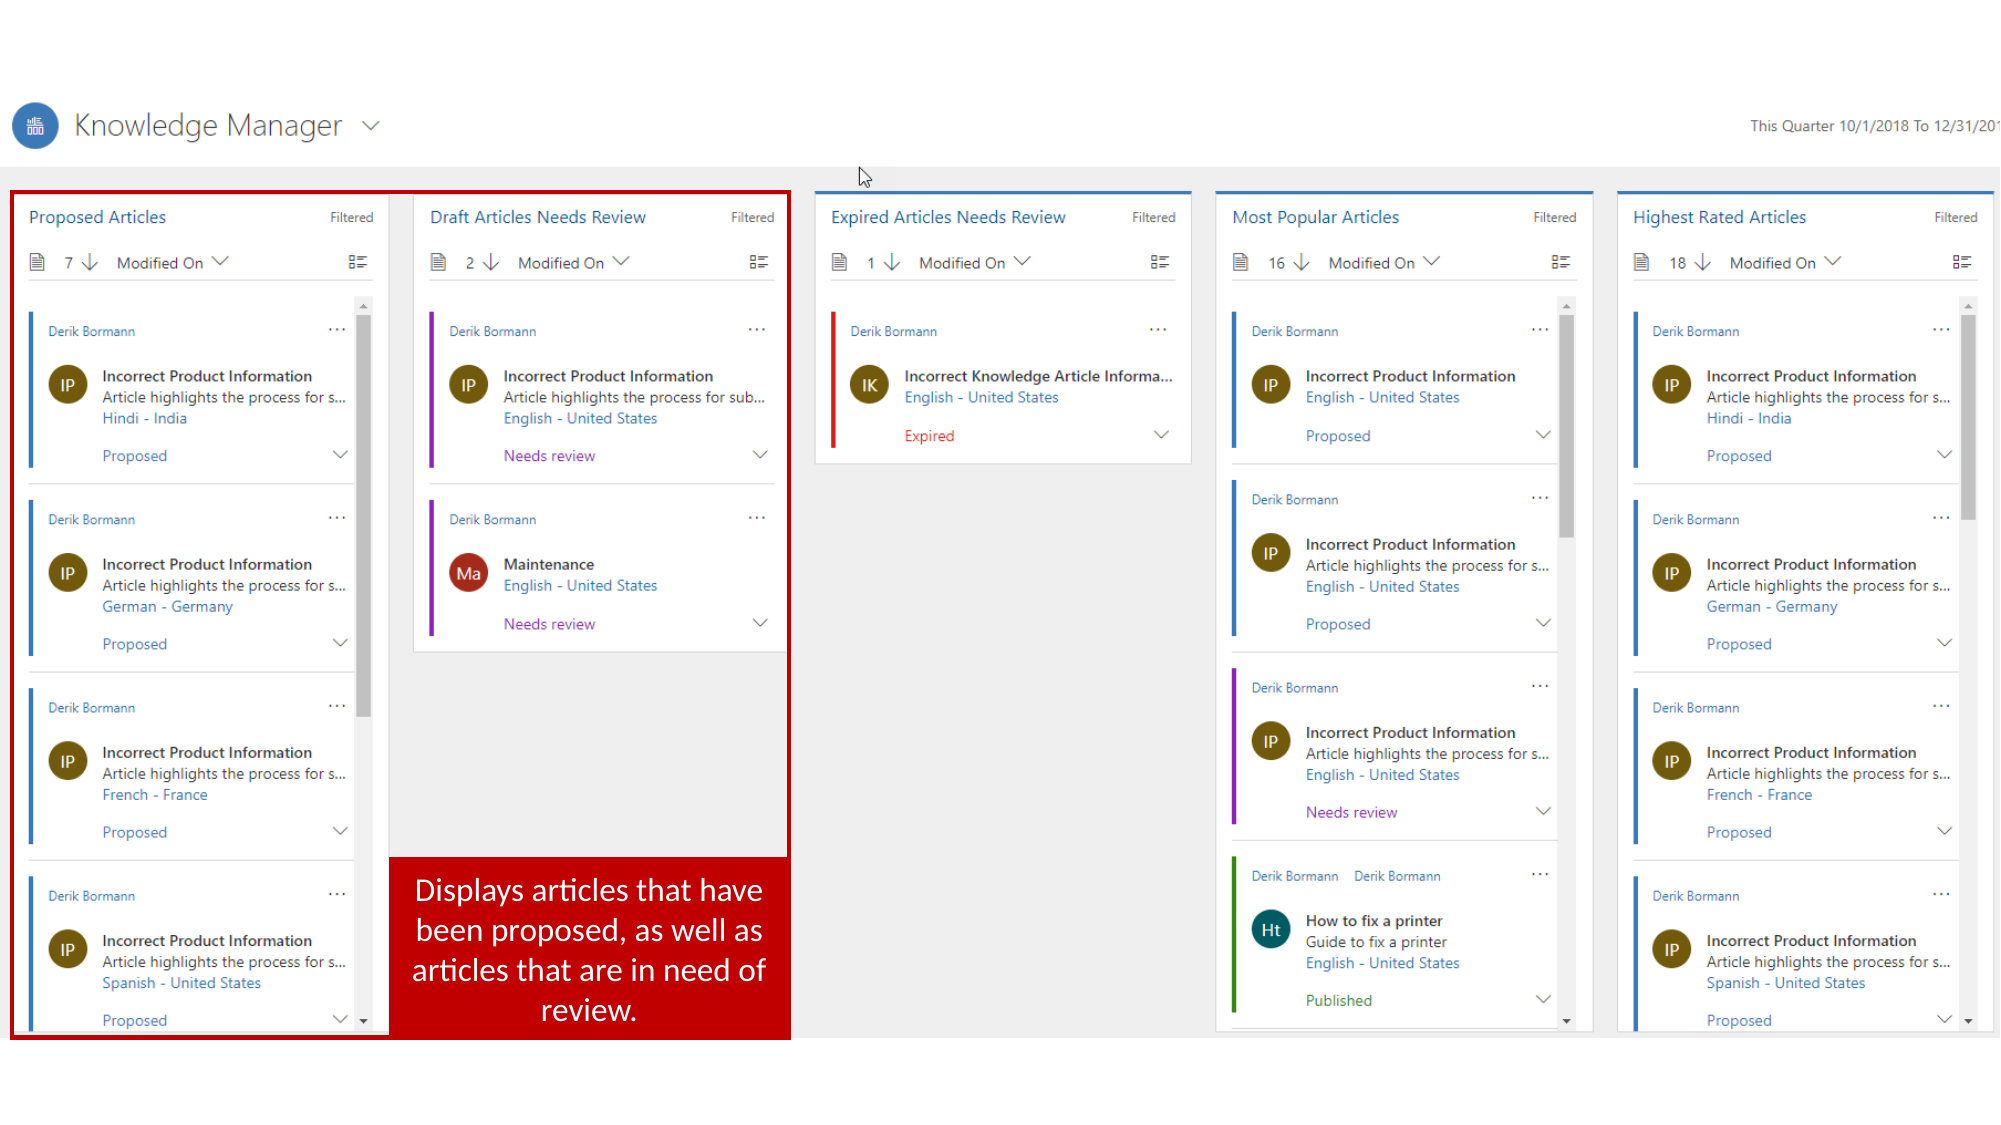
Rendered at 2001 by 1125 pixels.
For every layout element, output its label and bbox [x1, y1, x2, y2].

picture [0, 87, 2000, 1038]
